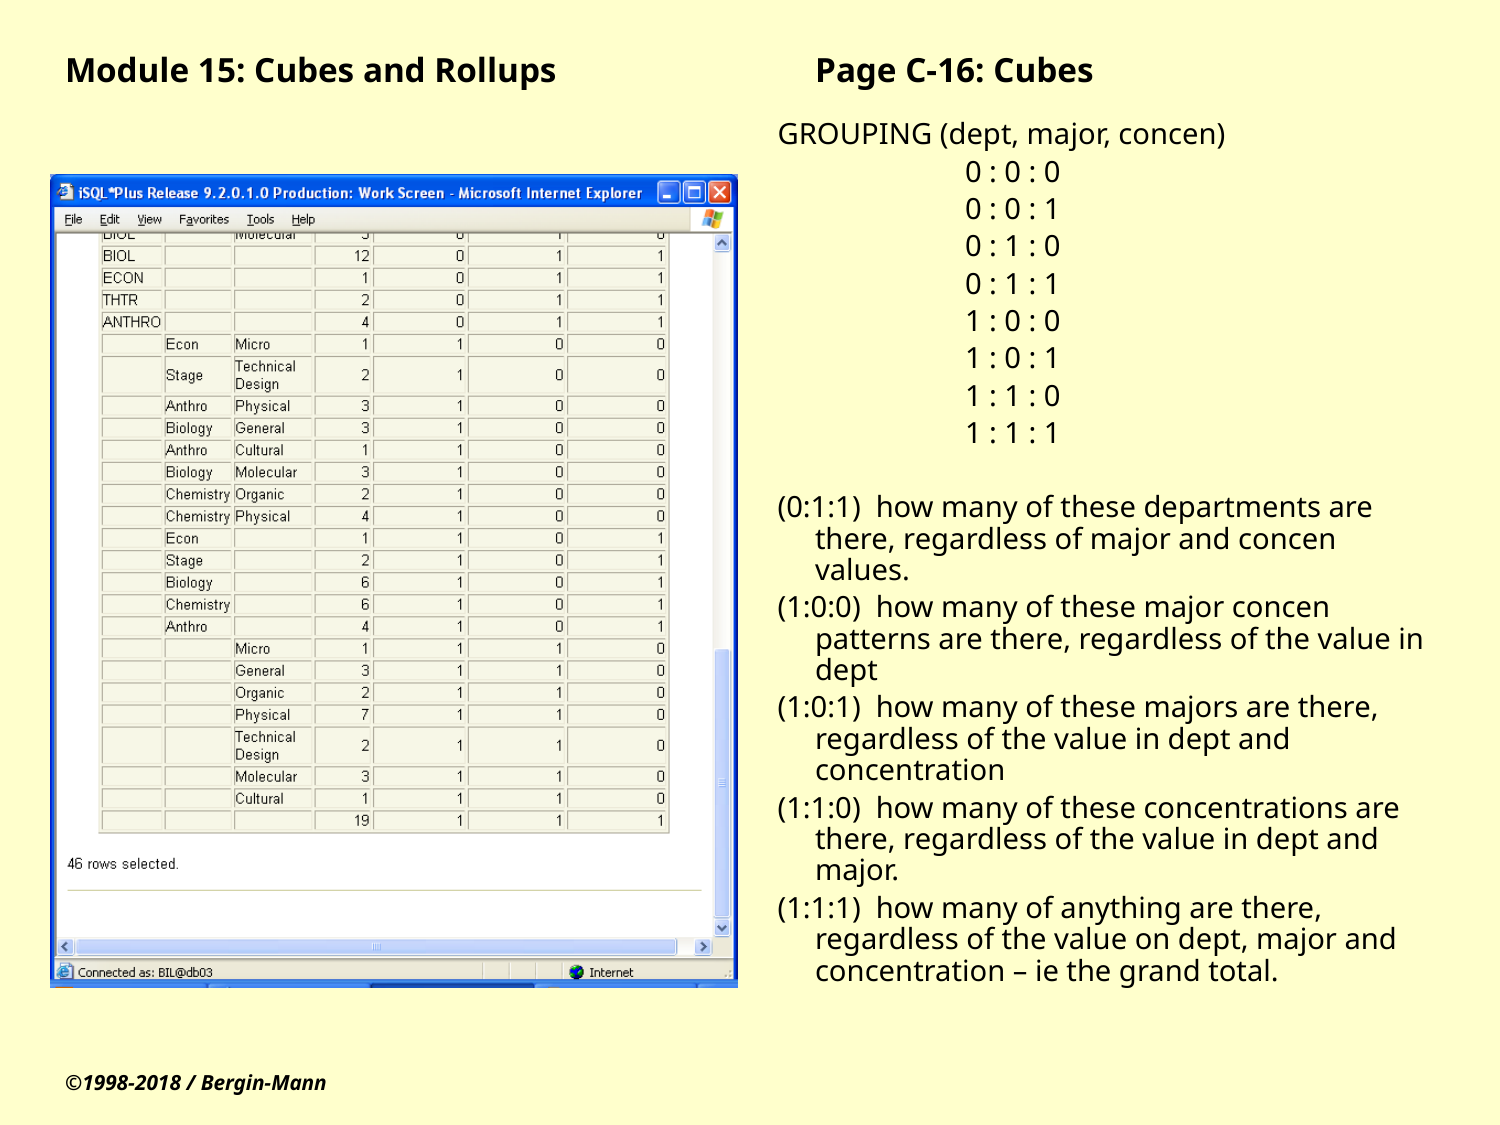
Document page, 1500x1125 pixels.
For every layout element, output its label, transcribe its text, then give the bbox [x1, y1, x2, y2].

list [49, 174, 738, 988]
list GROUPING (dept, major, concen) 0 : 0 : 0 0 : 0 : 1 0 : 1 : 0 0 : 1 : 1 1 : 0 : 0 1 : 0 : 1 1 : 1 : 0 1 : 1 : 1 (0:1:1) how many of these departments are there, regardless of major and concen values. (1:0:0) how many of these major concen patterns are there, regardless of the value in dept (1:0:1) how many of these majors are there, regardless of the value in dept and concentration (1:1:0) how many of these concentrations are there, regardless of the value in dept and major. (1:1:1) how many of anything are there, regardless of the value on dept, major and concentration – ie the grand total. [762, 112, 1450, 1050]
slide_number ©1998-2018 / Bergin-Mann [50, 1062, 425, 1100]
title Module 15: Cubes and Rollups Page C-16: Cubes [50, 37, 1450, 100]
